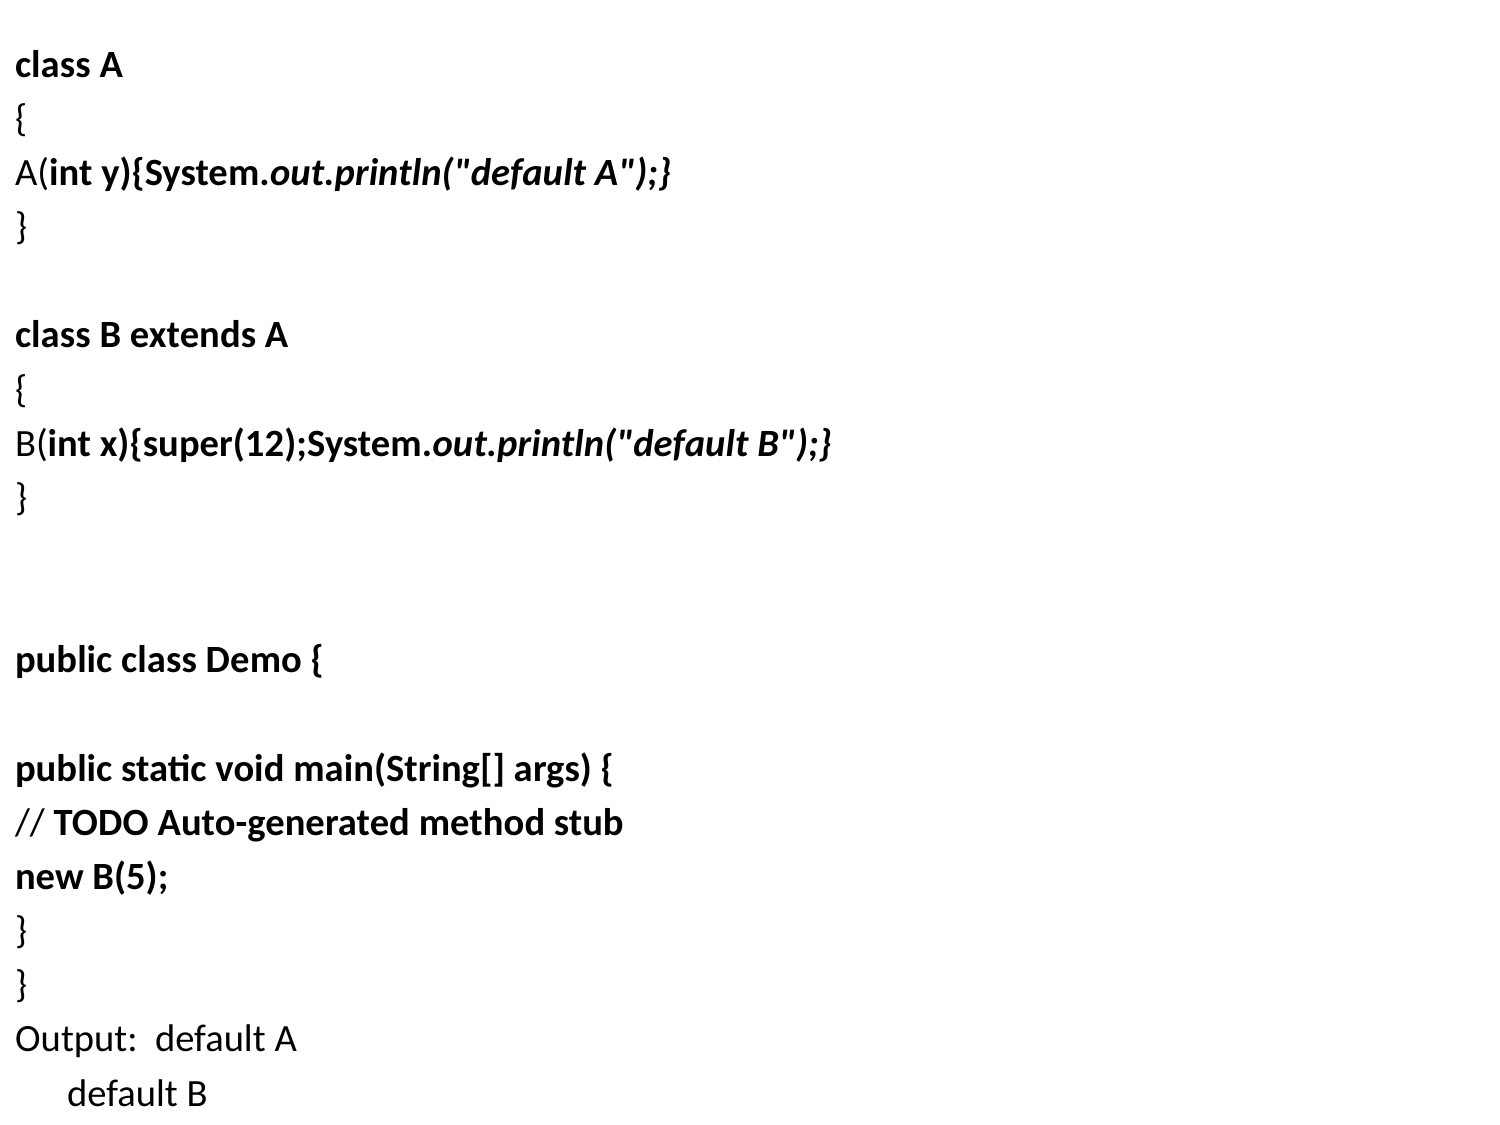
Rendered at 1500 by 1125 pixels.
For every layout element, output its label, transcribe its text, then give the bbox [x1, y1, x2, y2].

list class A { A(int y){System.out.println("default A");} } class B extends A { B(int x){super(12);System.out.println("default B");} } public class Demo { public static void main(String[] args) { // TODO Auto-generated method stub new B(5); } } Output: default A default B [0, 30, 1425, 1125]
